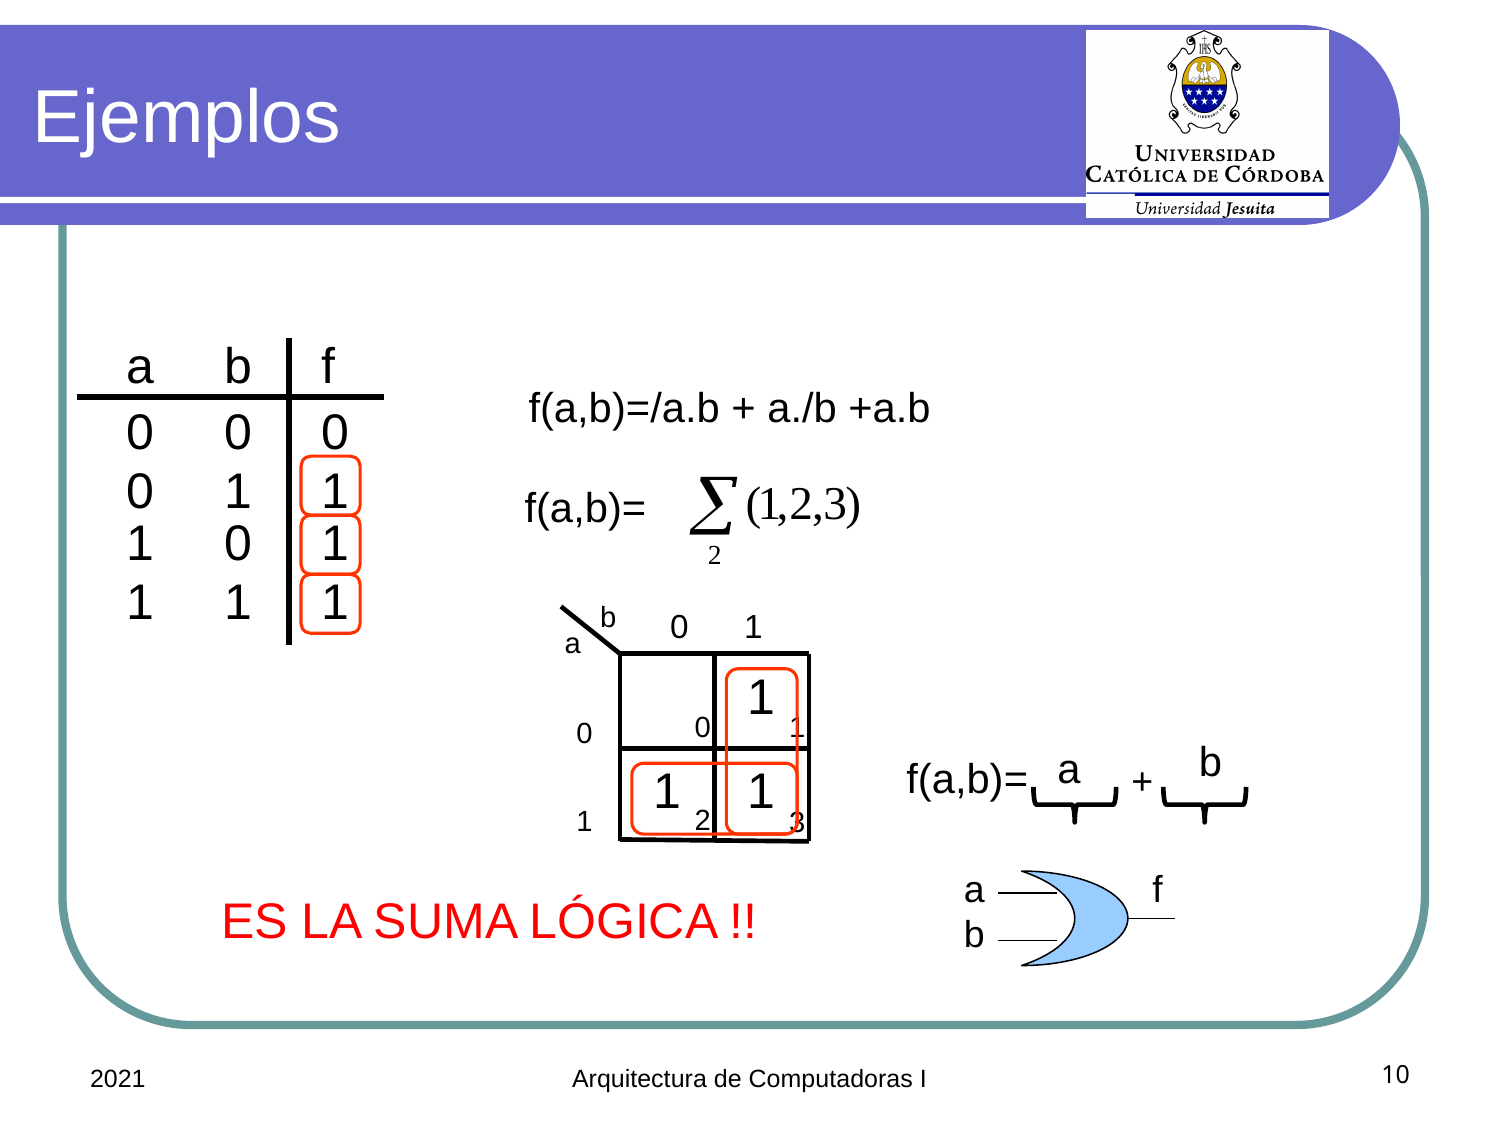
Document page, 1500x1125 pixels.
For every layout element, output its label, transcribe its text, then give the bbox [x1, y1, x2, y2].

text_box f(a,b)= [509, 473, 668, 538]
picture [1086, 30, 1330, 219]
title Ejemplos [17, 37, 1058, 188]
text_box [1169, 793, 1246, 823]
text_box a [1021, 734, 1117, 800]
text_box [1057, 800, 1116, 823]
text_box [938, 857, 1188, 966]
footer Arquitectura de Computadoras I [512, 1024, 988, 1101]
text_box ES LA SUMA LÓGICA !! [206, 881, 798, 957]
slide_number 10 [1074, 1024, 1426, 1101]
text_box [537, 591, 833, 847]
text_box f(a,b)=/a.b + a./b +a.b [513, 373, 951, 439]
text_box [682, 467, 869, 575]
slide_number 2021 [74, 1024, 426, 1101]
text_box + [1116, 749, 1169, 810]
text_box b [1163, 727, 1258, 793]
text_box f(a,b)= [891, 744, 1057, 810]
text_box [76, 326, 396, 646]
